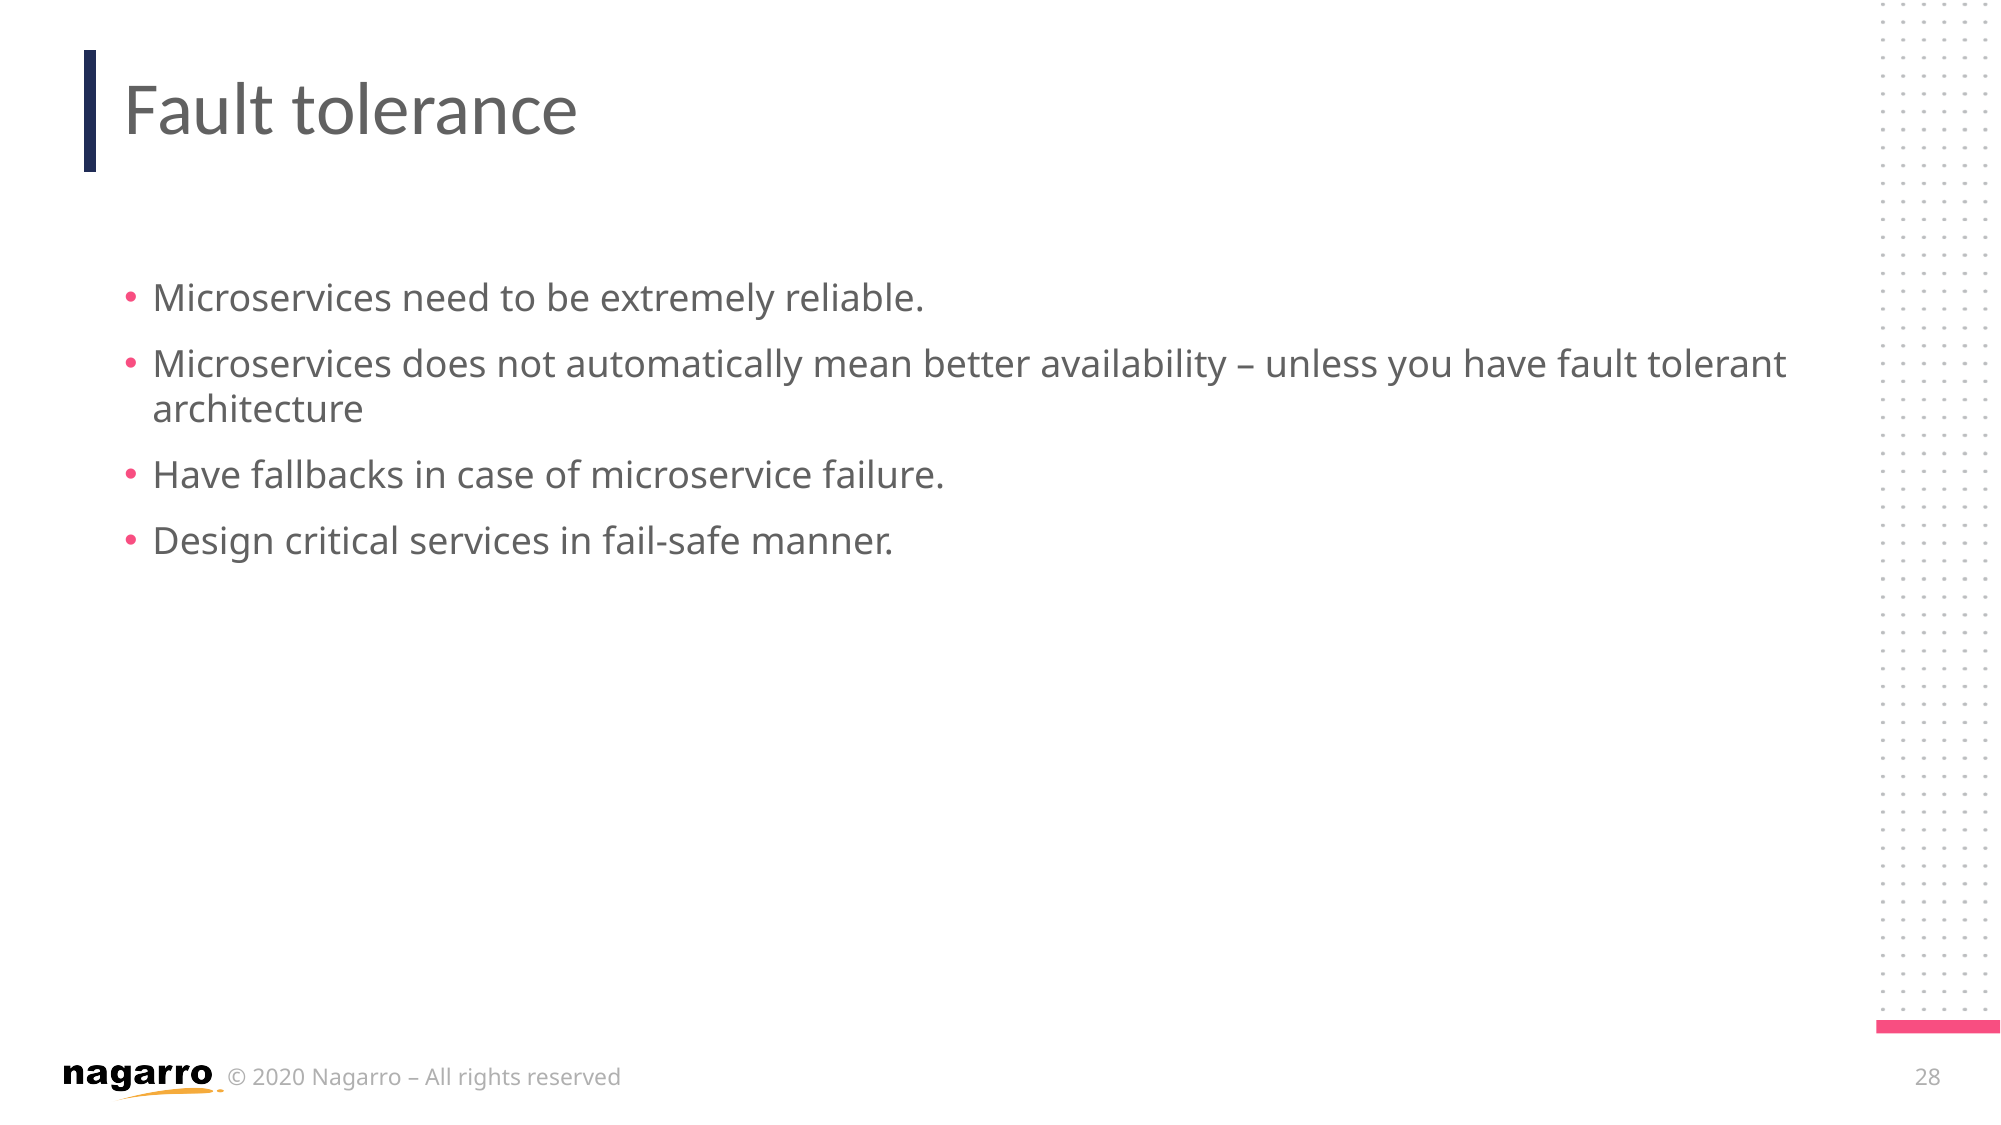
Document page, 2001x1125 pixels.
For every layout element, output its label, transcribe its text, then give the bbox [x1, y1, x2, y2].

title Fault tolerance [109, 62, 1814, 160]
picture [1881, 0, 2000, 1020]
list Microservices need to be extremely reliable. Microservices does not automatically mean better availability – unless you have fault tolerant architecture Have fallbacks in case of microservice failure. Design critical services in fail-safe manner. [109, 266, 1814, 973]
picture [64, 1065, 224, 1102]
